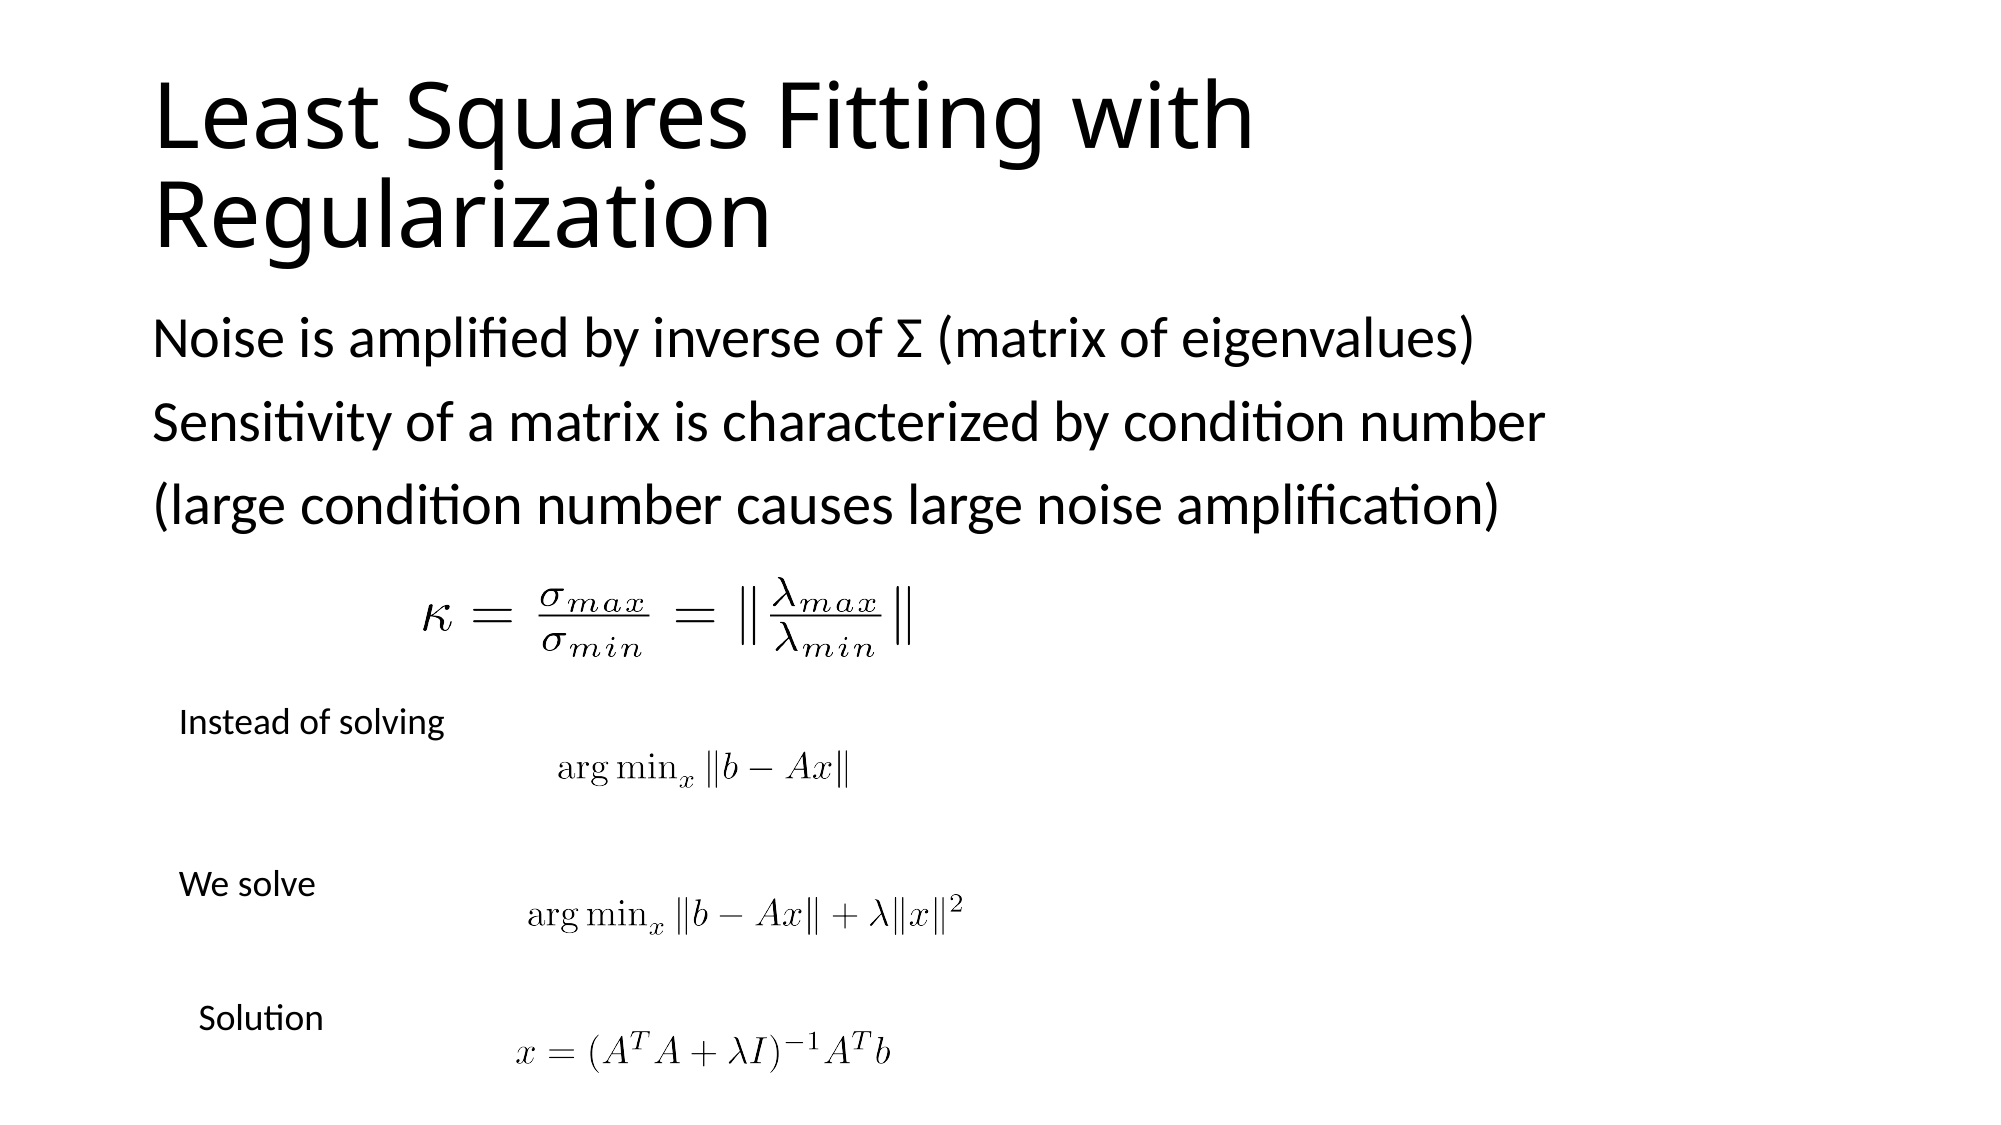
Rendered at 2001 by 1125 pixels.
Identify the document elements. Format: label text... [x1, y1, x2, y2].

text_box Instead of solving [163, 689, 493, 750]
list Noise is amplified by inverse of Σ (matrix of eigenvalues) Sensitivity of a matrix is characterized by condition number (large condition number causes large noise amplification) [137, 299, 1863, 1014]
picture [558, 750, 847, 788]
text_box Solution [183, 985, 513, 1046]
text_box We solve [163, 851, 493, 912]
picture [423, 577, 910, 657]
picture [528, 894, 962, 935]
title Least Squares Fitting with Regularization [137, 59, 1863, 278]
picture [516, 1031, 890, 1073]
